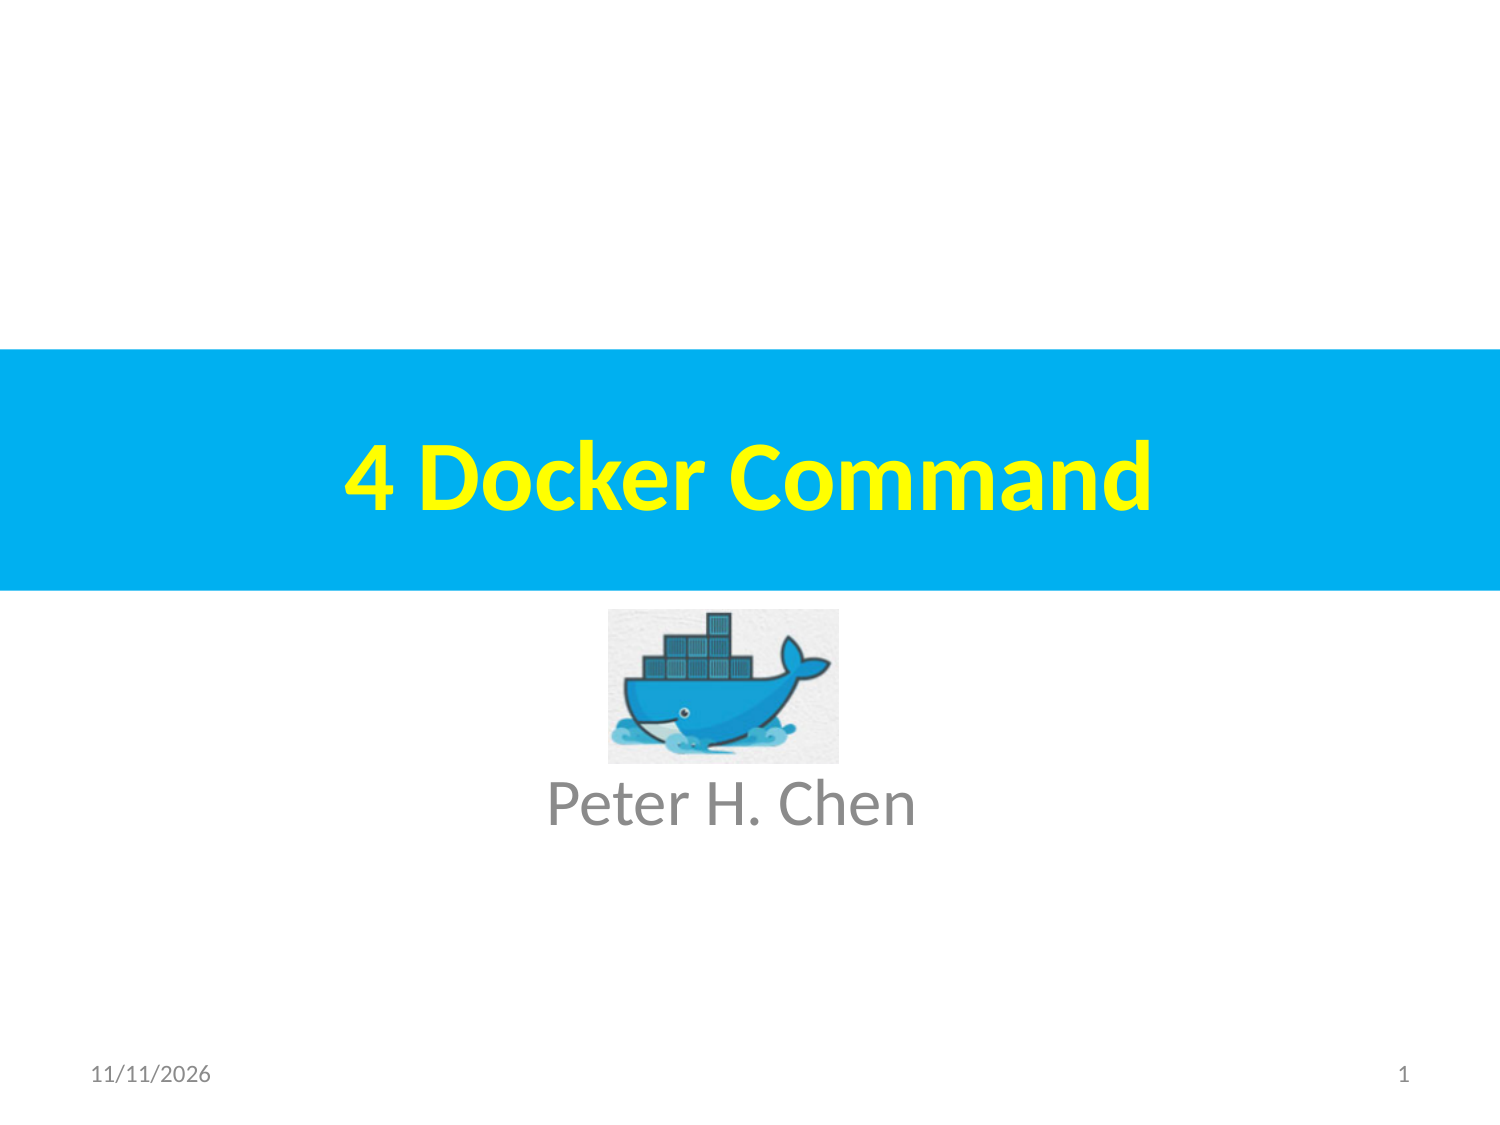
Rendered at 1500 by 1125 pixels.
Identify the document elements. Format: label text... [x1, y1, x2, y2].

picture [607, 609, 839, 764]
slide_number 1 [1074, 1042, 1425, 1103]
title 4 Docker Command [0, 349, 1500, 591]
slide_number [75, 1042, 425, 1103]
subtitle Peter H. Chen [206, 751, 1257, 866]
